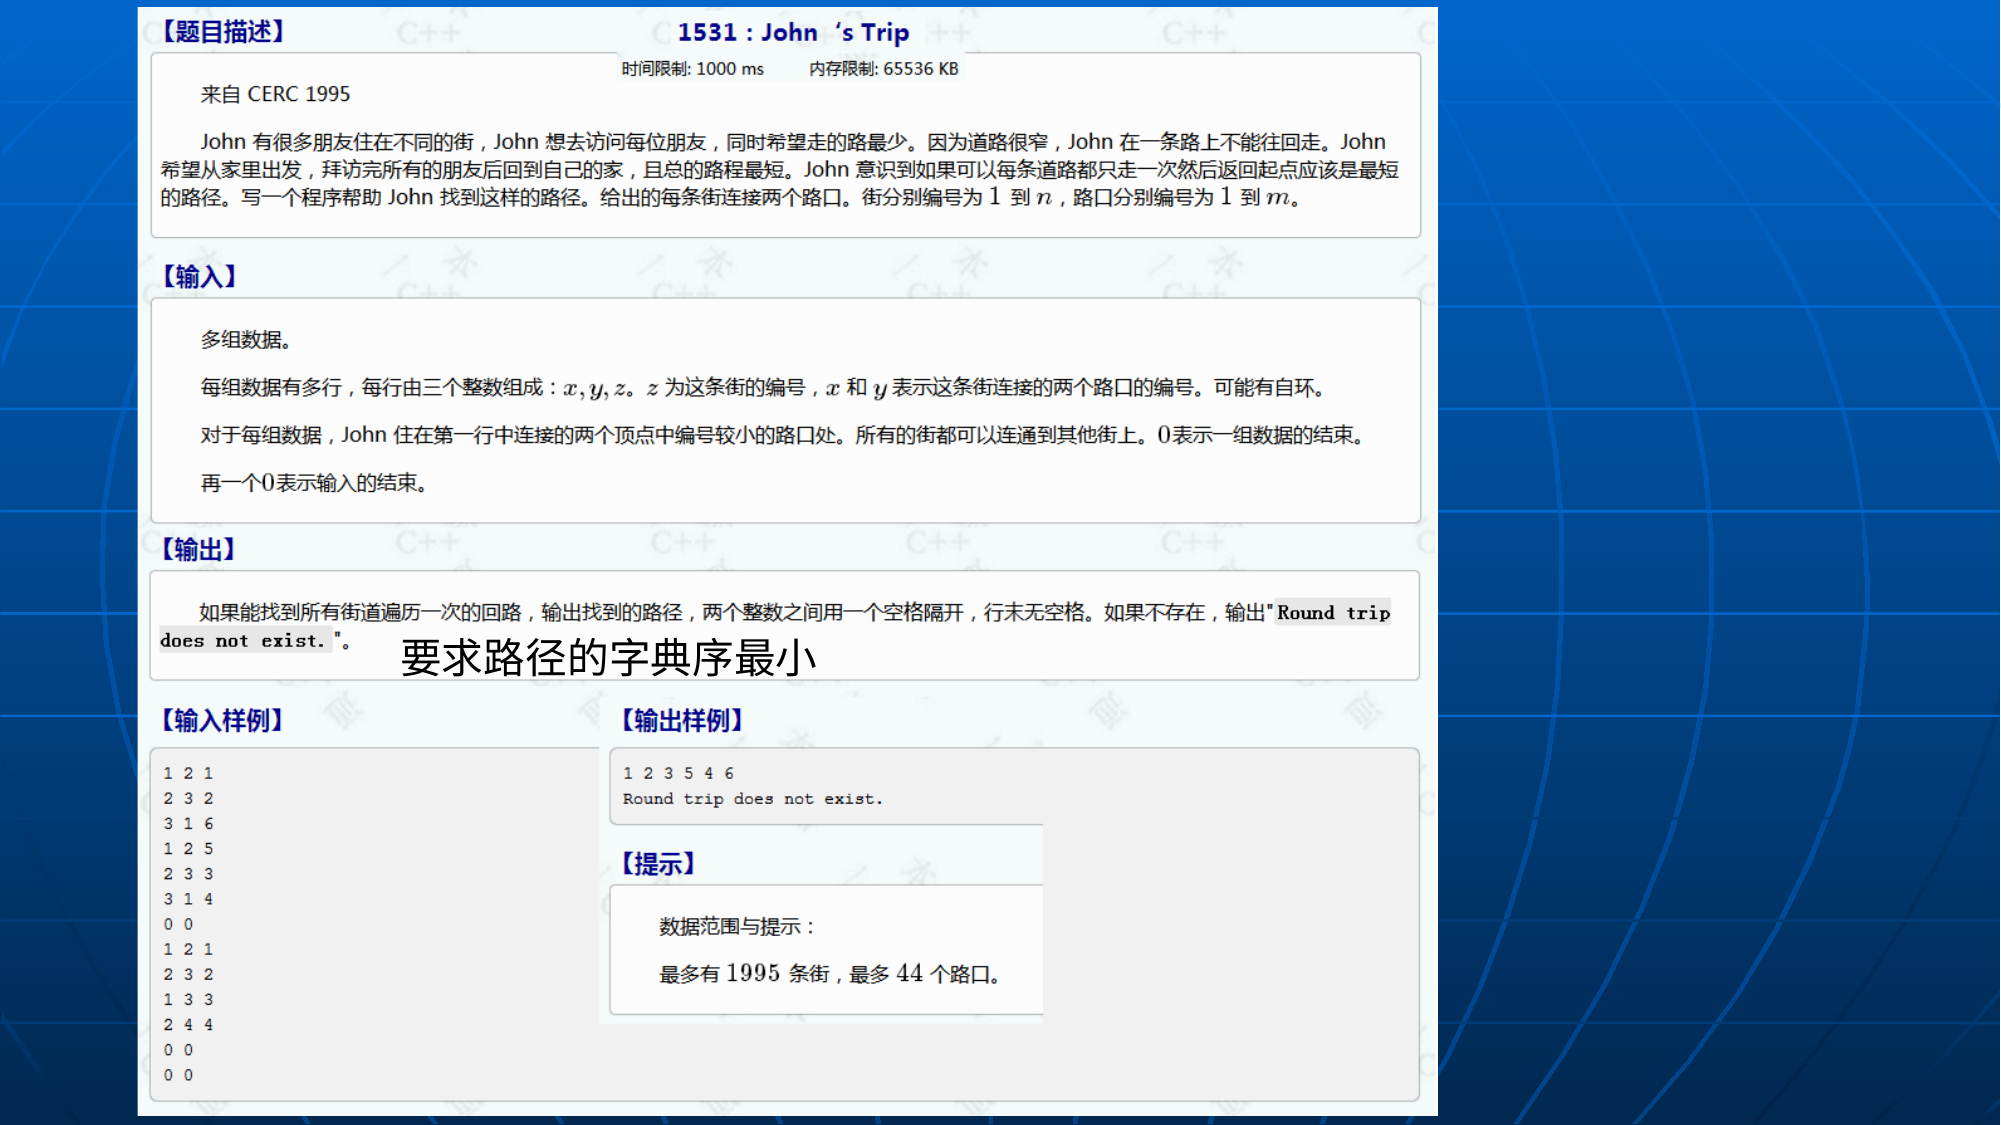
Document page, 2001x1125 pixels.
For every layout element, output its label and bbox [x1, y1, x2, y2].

text_box [137, 6, 1439, 1116]
